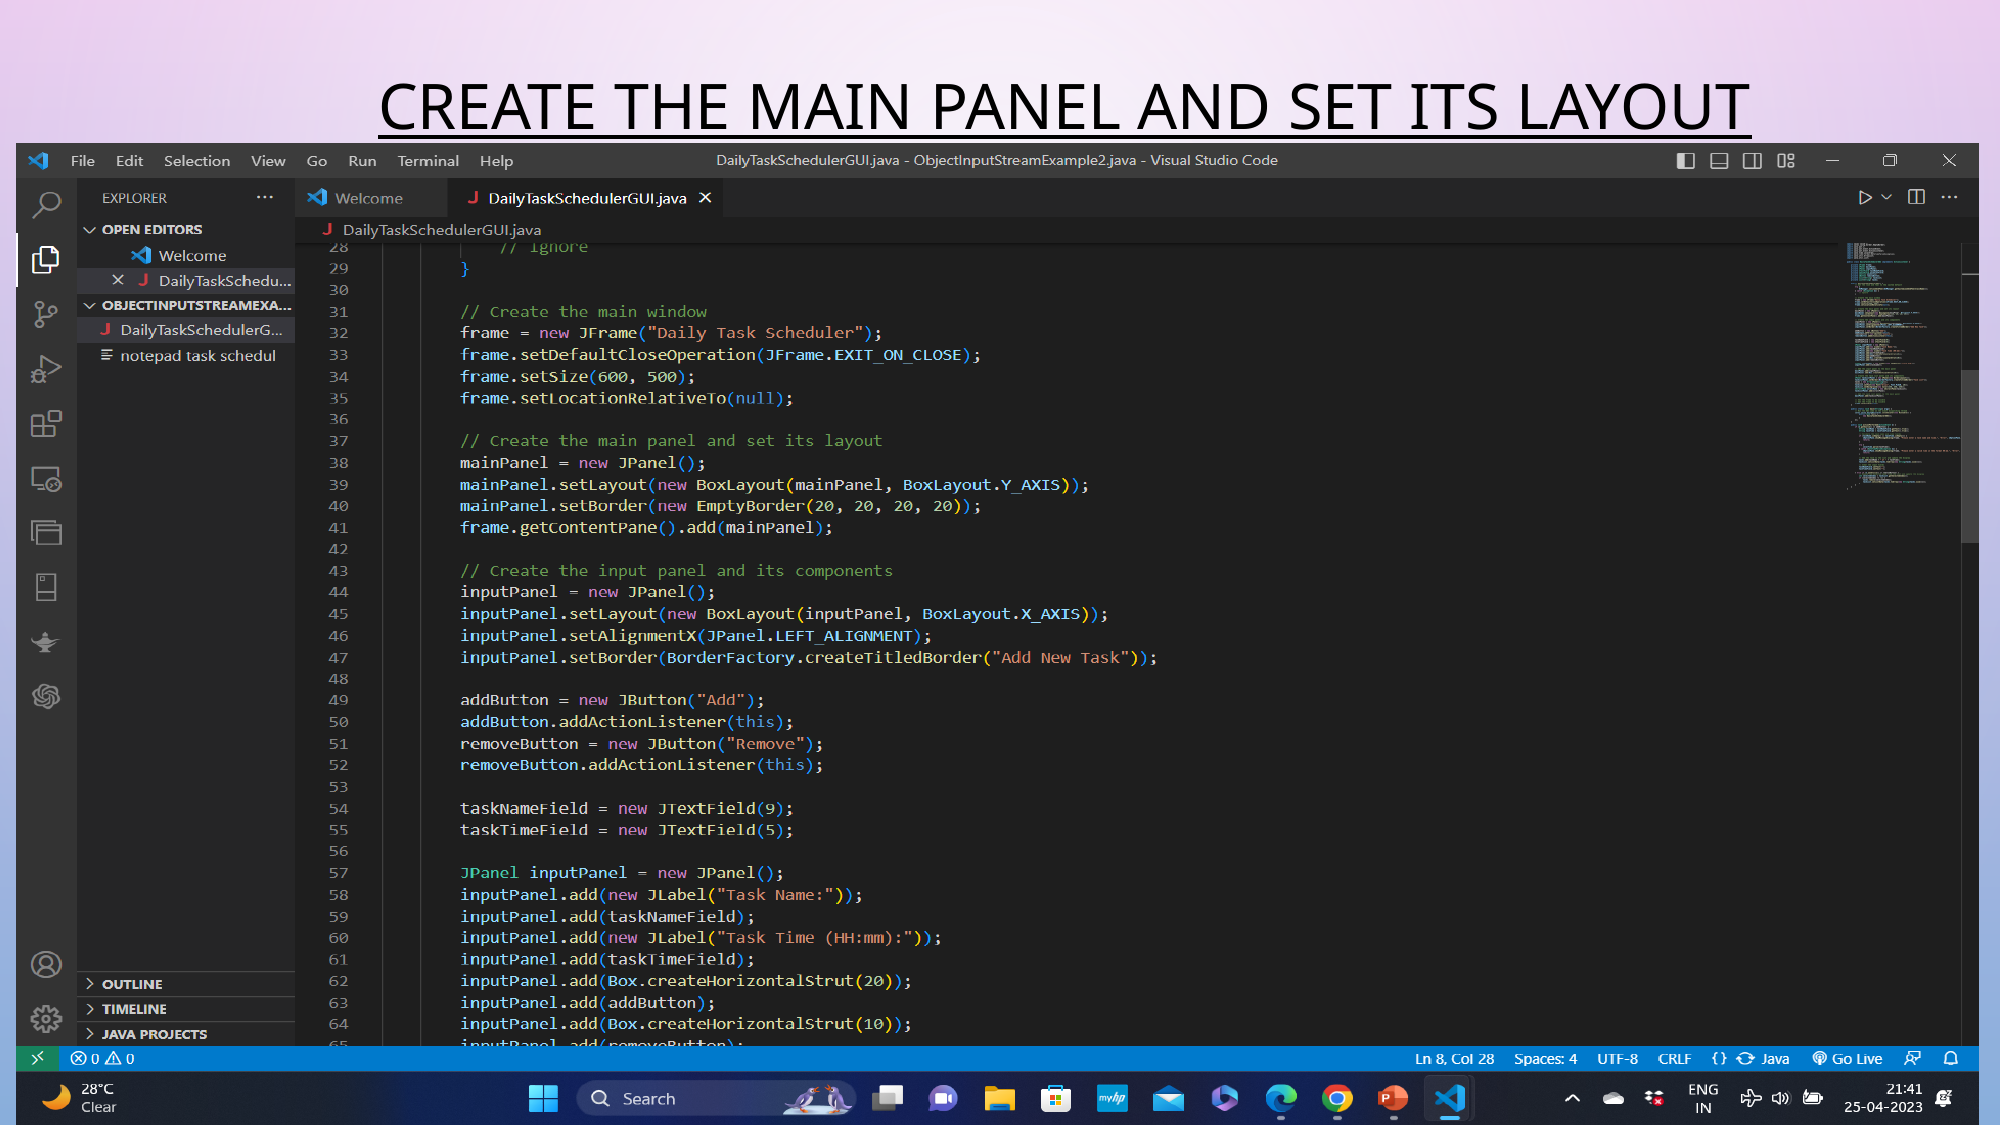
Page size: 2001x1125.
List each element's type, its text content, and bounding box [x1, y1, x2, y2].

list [15, 143, 1980, 1125]
title Create the main panel and set its layout [317, 43, 1813, 141]
list When the user clicked on the remove button the “ action performed” method is called which removes the selected task. Creates a task list panel with a “Jlist” and the task list panel to the main panel. Sets the GUI frame to be visible. Implements the main method scroll(” pane.Adds”)to create and run a DailyTaskSchedulerGUI object on the event dispatching thread. Implements the actionPerformed method to handle button clicks.Validates user input for task name and time fields. Adds the task to the list and updates the display when the "Add" button is clicked. Removes the selected task from the list and updates the display when the "Remove" button is clicked. [0, 0, 2000, 615]
